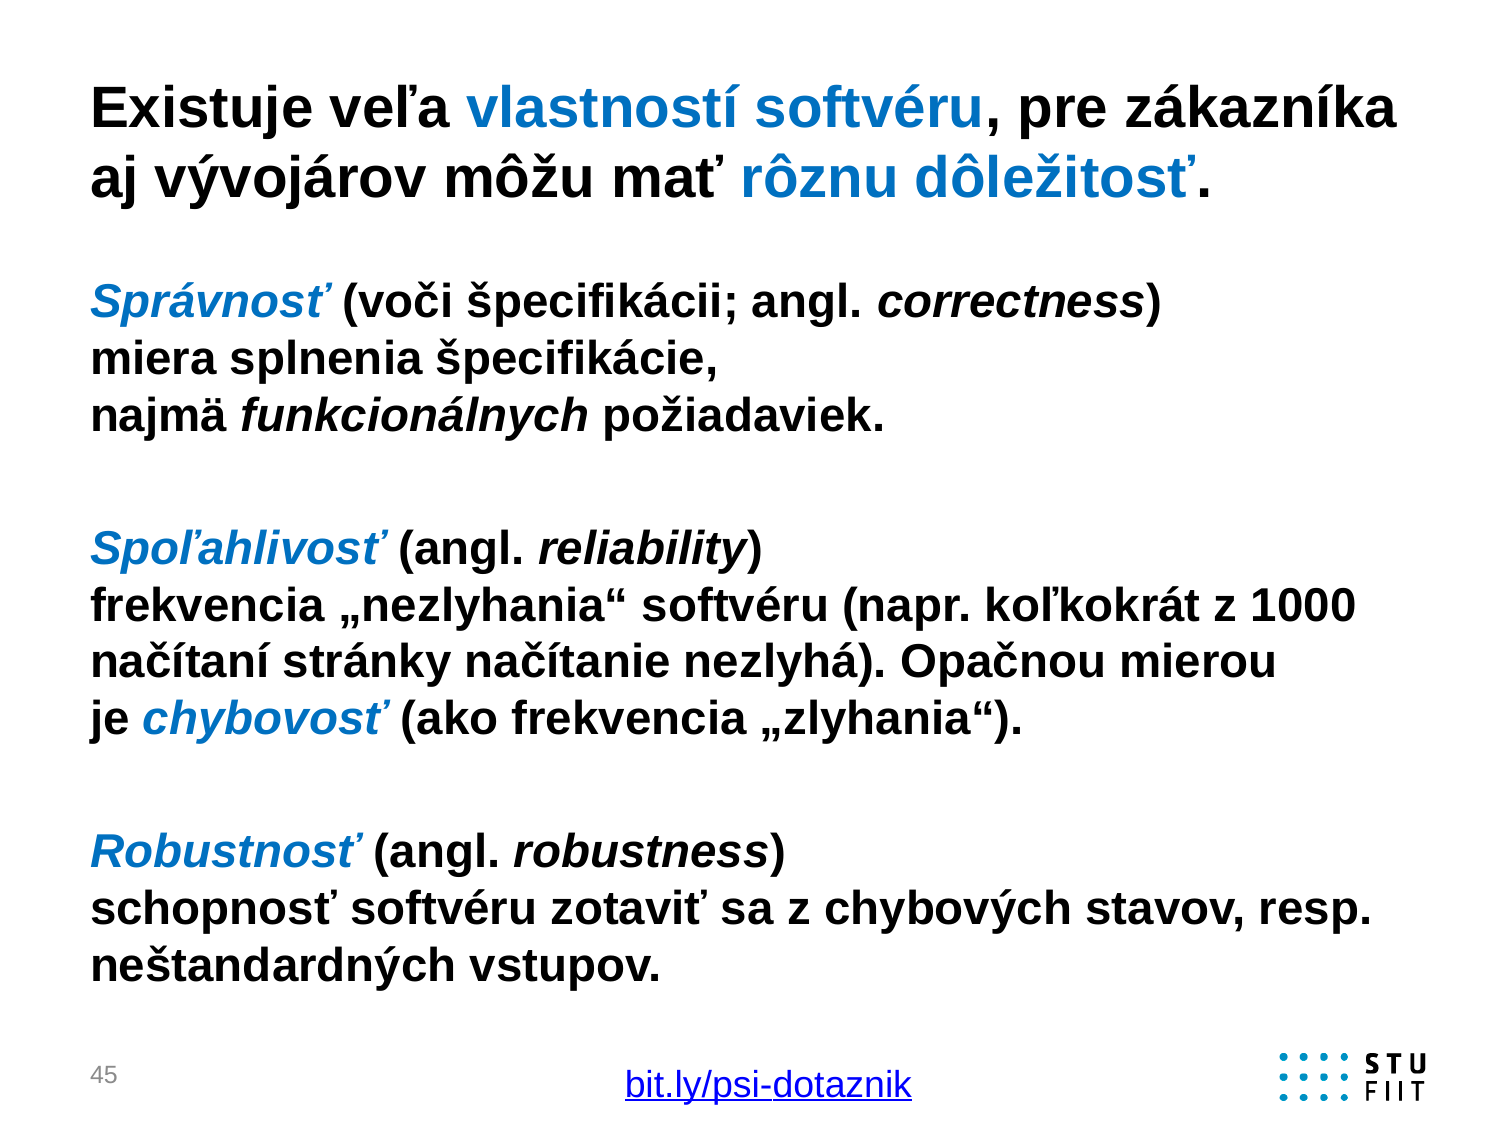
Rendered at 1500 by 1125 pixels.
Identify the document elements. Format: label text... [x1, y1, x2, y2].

picture [1269, 1045, 1436, 1118]
list Správnosť (voči špecifikácii; angl. correctness) miera splnenia špecifikácie, najmä funkcionálnych požiadaviek. Spoľahlivosť (angl. reliability) frekvencia „nezlyhania“ softvéru (napr. koľkokrát z 1000 načítaní stránky načítanie nezlyhá). Opačnou mierou je chybovosť (ako frekvencia „zlyhania“). Robustnosť (angl. robustness) schopnosť softvéru zotaviť sa z chybových stavov, resp. neštandardných vstupov. [75, 262, 1425, 1005]
slide_number 45 [75, 1043, 425, 1104]
title Existuje veľa vlastností softvéru, pre zákazníka aj vývojárov môžu mať rôznu dôležitosť. [75, 45, 1425, 233]
